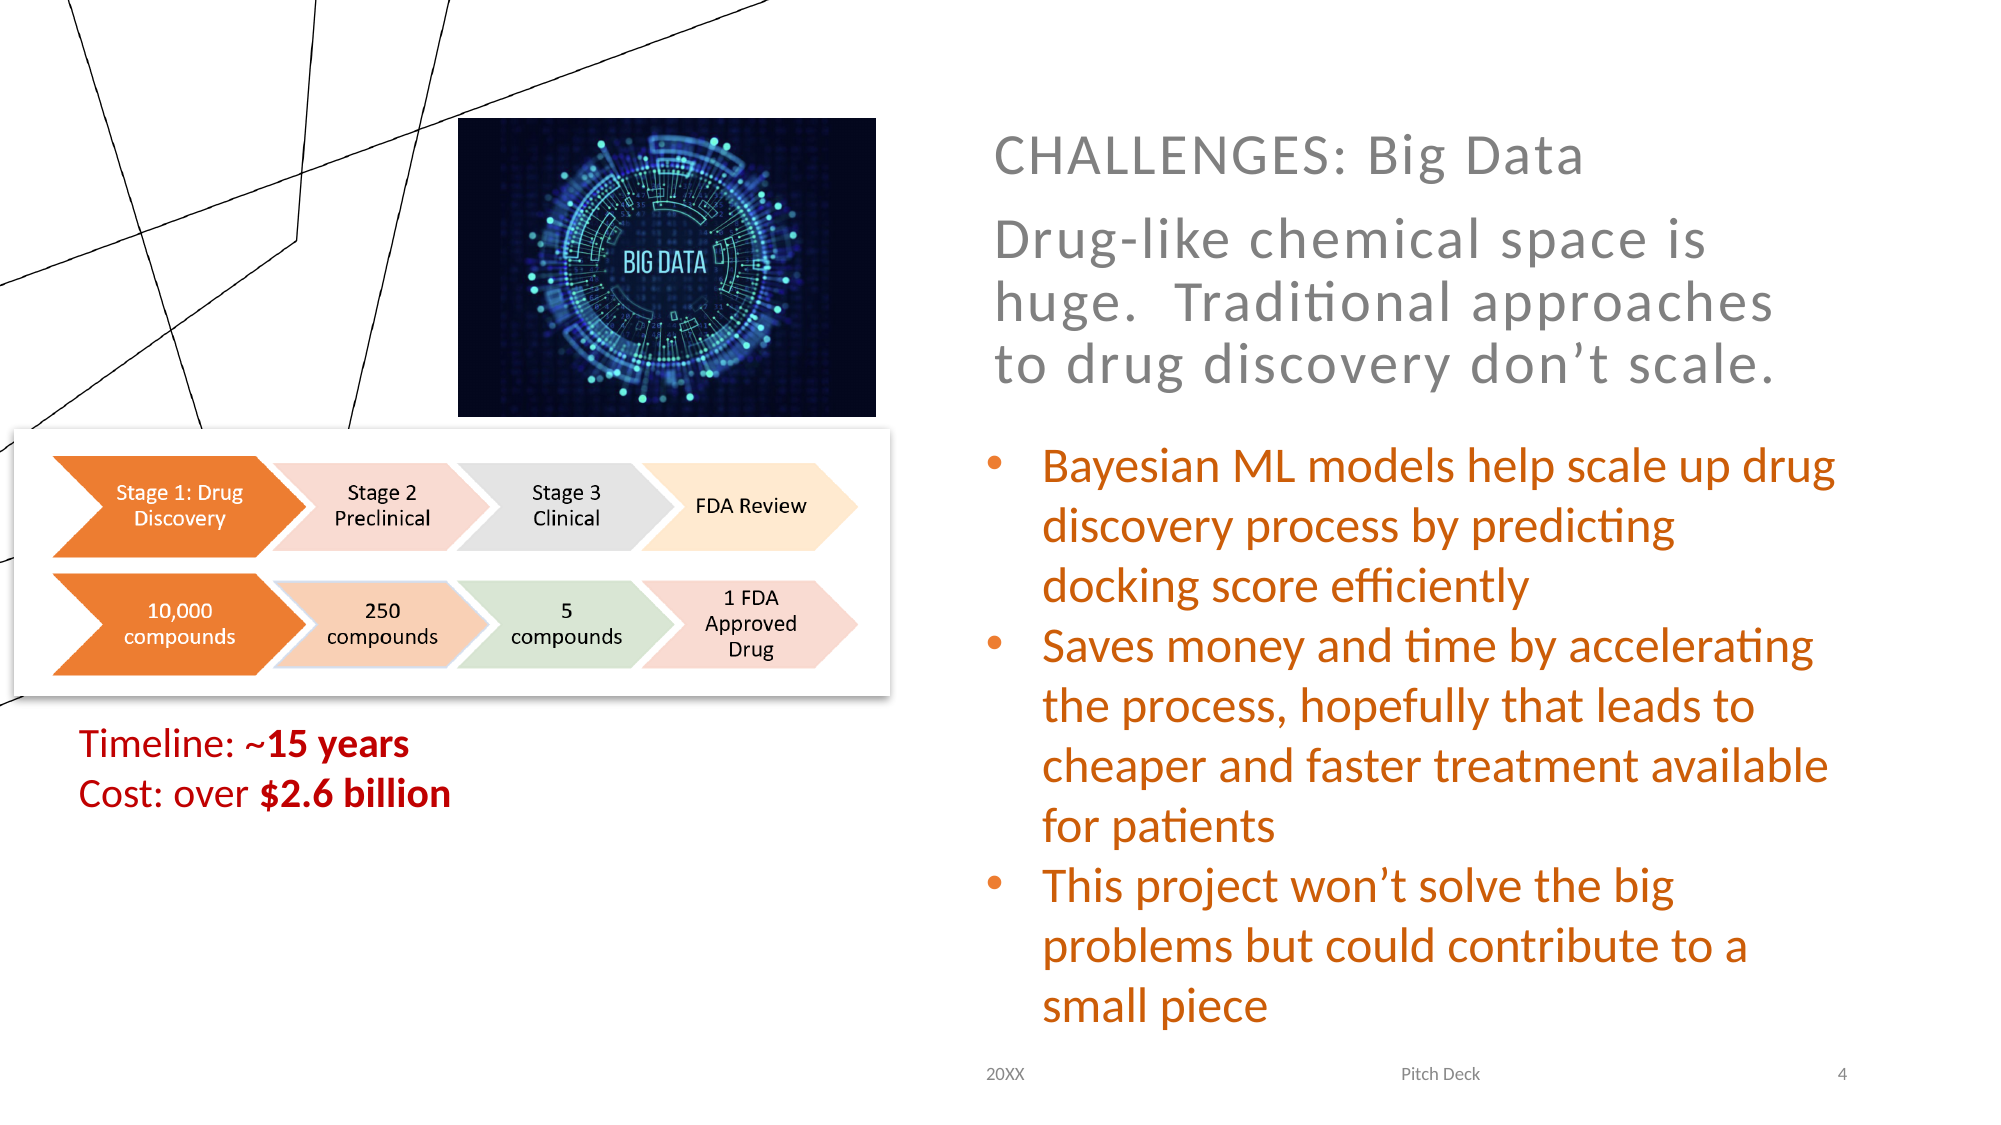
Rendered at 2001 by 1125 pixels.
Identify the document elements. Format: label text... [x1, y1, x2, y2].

text_box Timeline: ~15 years Cost: over $2.6 billion [64, 708, 622, 824]
slide_number 4 [1755, 1042, 1863, 1103]
picture [28, 443, 876, 682]
text_box Bayesian ML models help scale up drug discovery process by predicting docking score efficiently Saves money and time by accelerating the process, hopefully that leads to cheaper and faster treatment available for patients This project won’t solve the big problems but could contribute to a small piece [971, 424, 1855, 1040]
list CHALLENGES: Big Data Drug-like chemical space is huge. Traditional approaches to drug discovery don’t scale. Drug development takes many years and expensive with low success rate The largest precalculated chemical database contains > 160 billion chemicals Drug-like chemical space is >1060 [979, 109, 1863, 938]
slide_number 20XX [971, 1042, 1127, 1103]
picture [0, 0, 876, 720]
footer Pitch Deck [1174, 1042, 1707, 1103]
